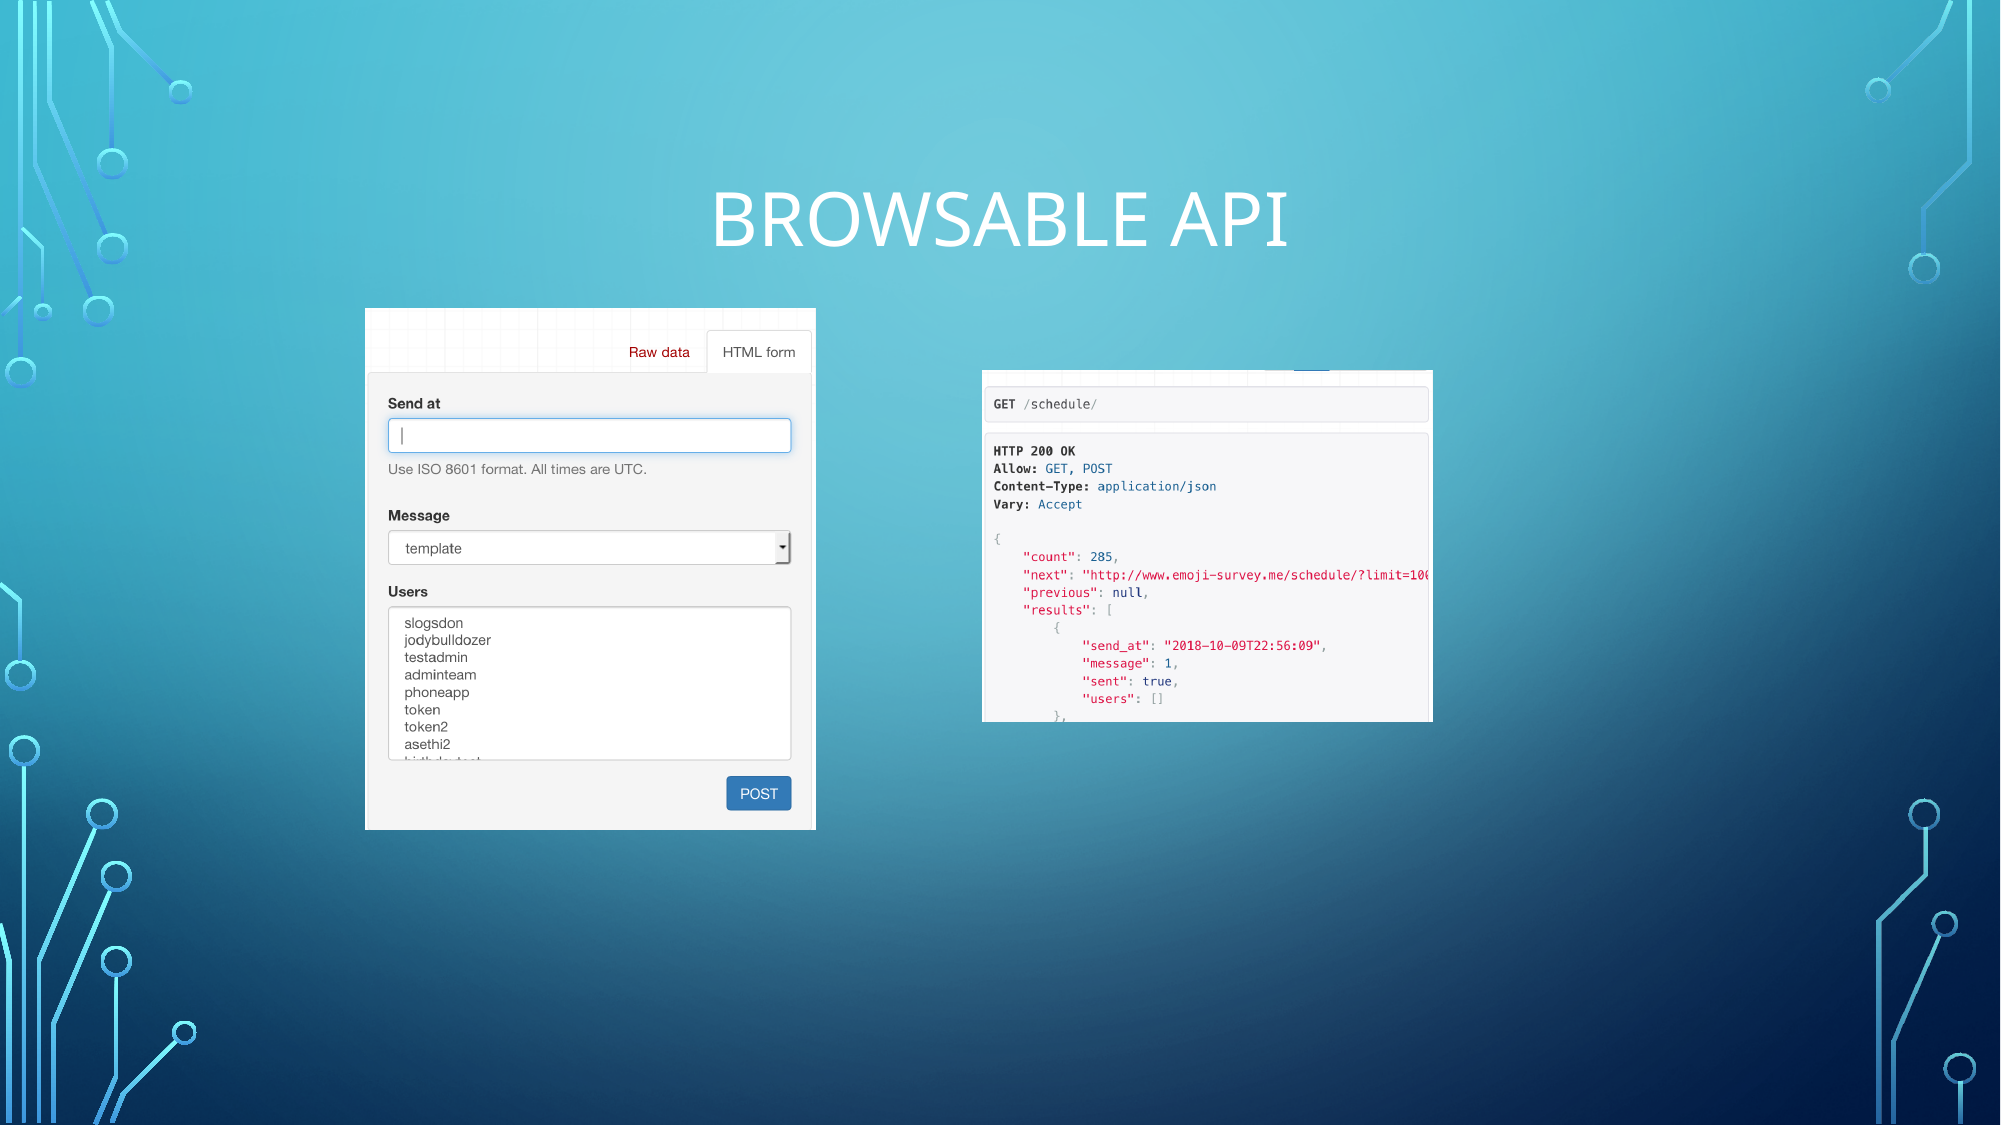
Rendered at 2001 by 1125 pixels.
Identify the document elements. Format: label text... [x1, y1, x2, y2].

title BROWSABLE API [187, 101, 1813, 344]
picture [981, 370, 1433, 722]
picture [365, 307, 817, 831]
